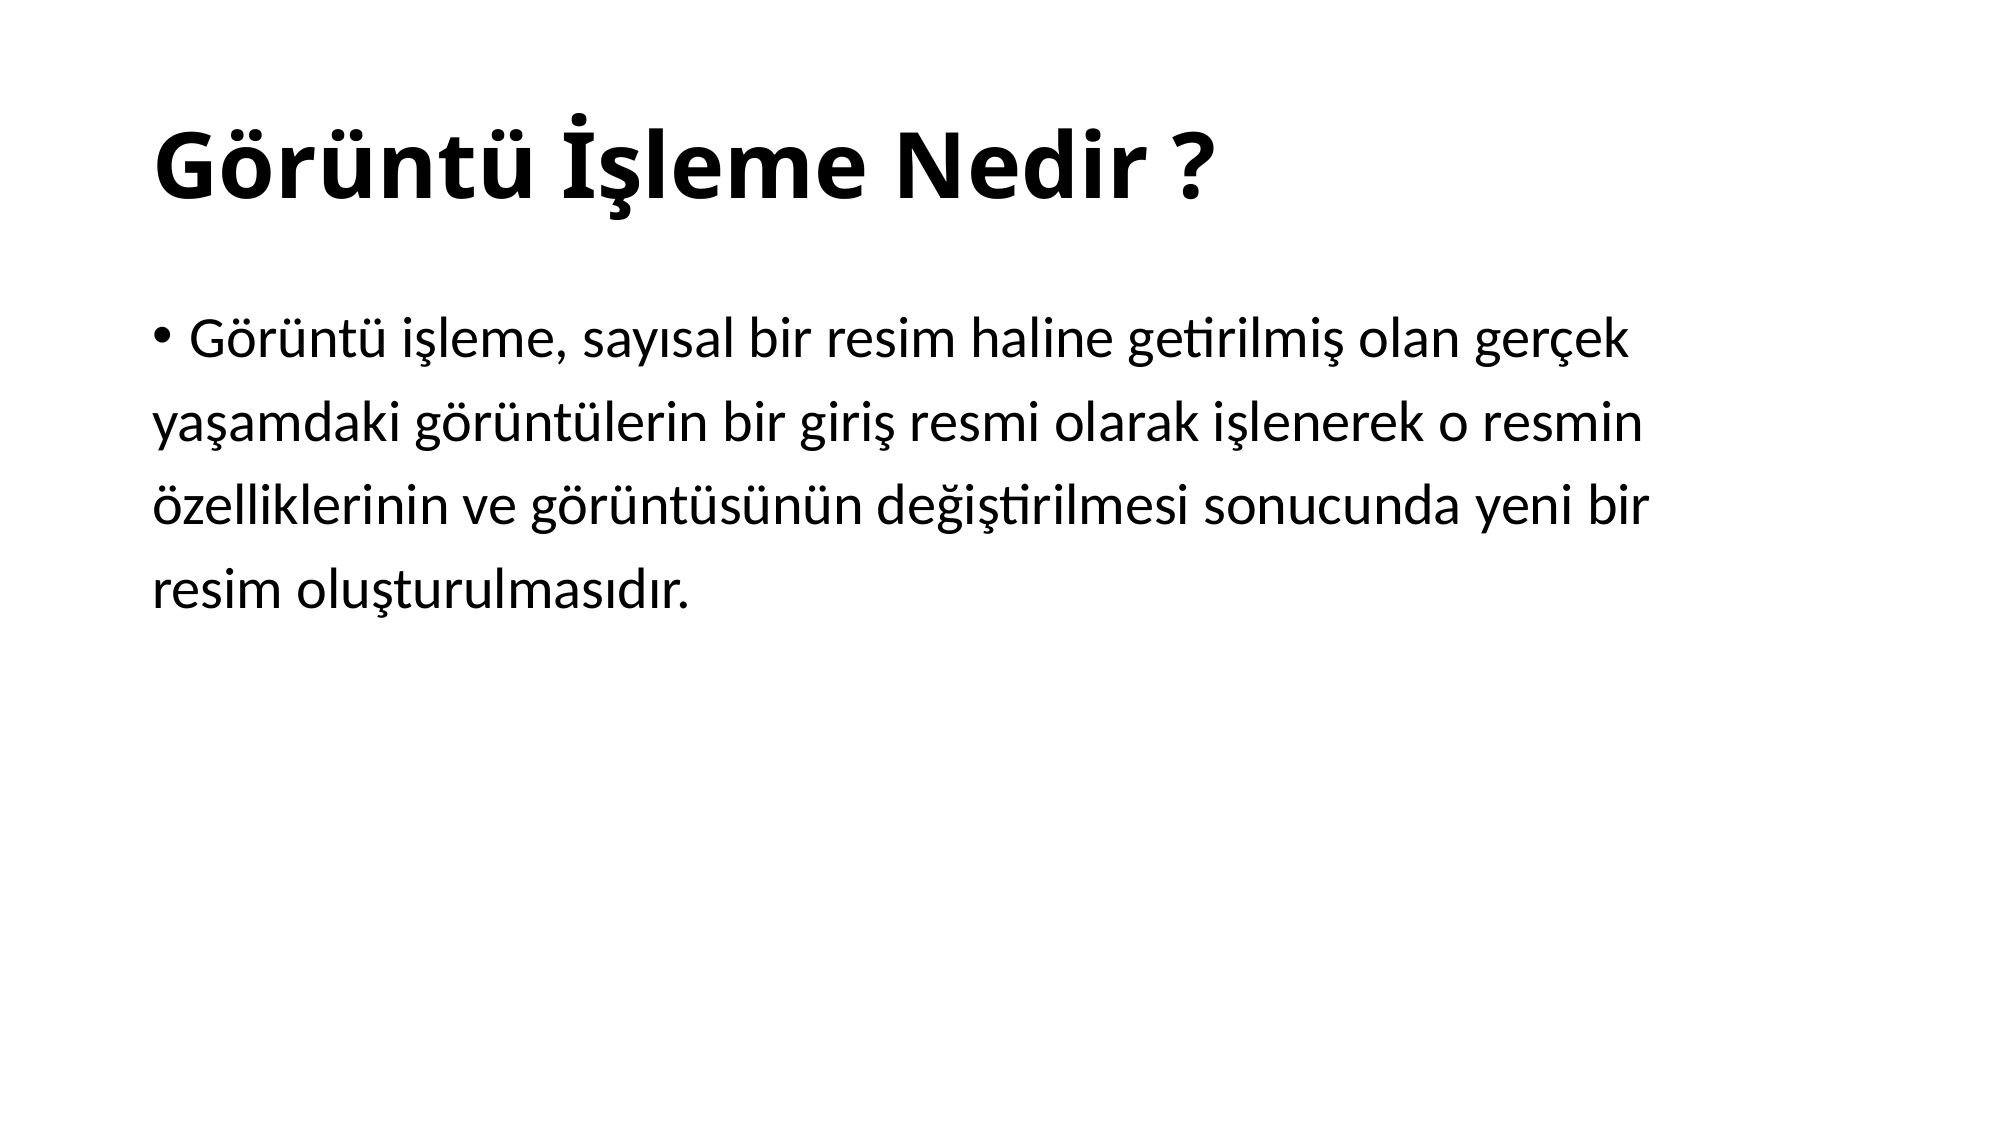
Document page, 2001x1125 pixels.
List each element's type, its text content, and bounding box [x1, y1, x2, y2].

list Görüntü işleme, sayısal bir resim haline getirilmiş olan gerçek yaşamdaki görüntülerin bir giriş resmi olarak işlenerek o resmin özelliklerinin ve görüntüsünün değiştirilmesi sonucunda yeni bir resim oluşturulmasıdır. [137, 299, 1863, 1014]
title Görüntü İşleme Nedir ? [137, 59, 1863, 278]
